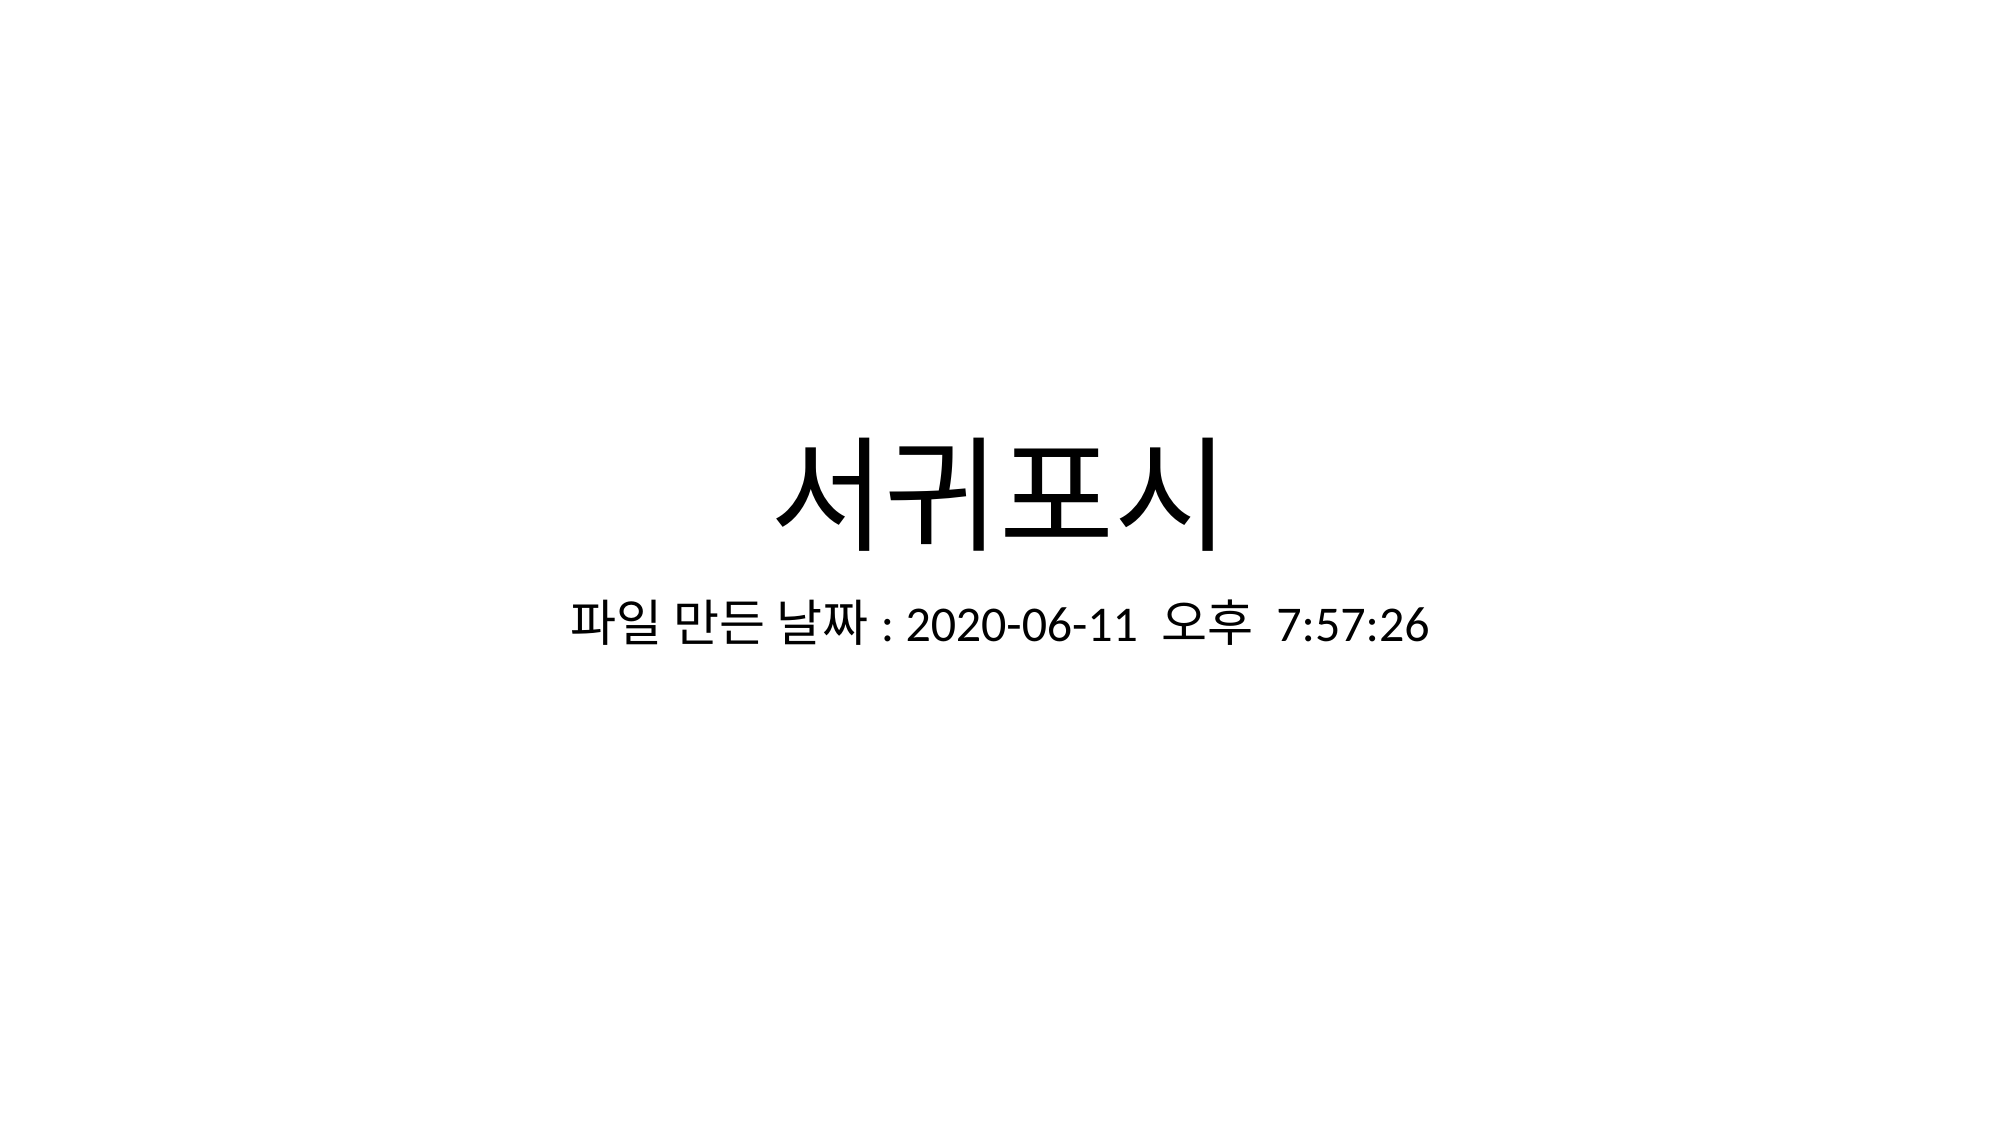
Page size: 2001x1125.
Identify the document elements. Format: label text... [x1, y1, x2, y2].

title 서귀포시 [249, 184, 1750, 576]
subtitle 파일 만든 날짜: 2020-06-11 오후 7:57:26 [249, 590, 1750, 863]
